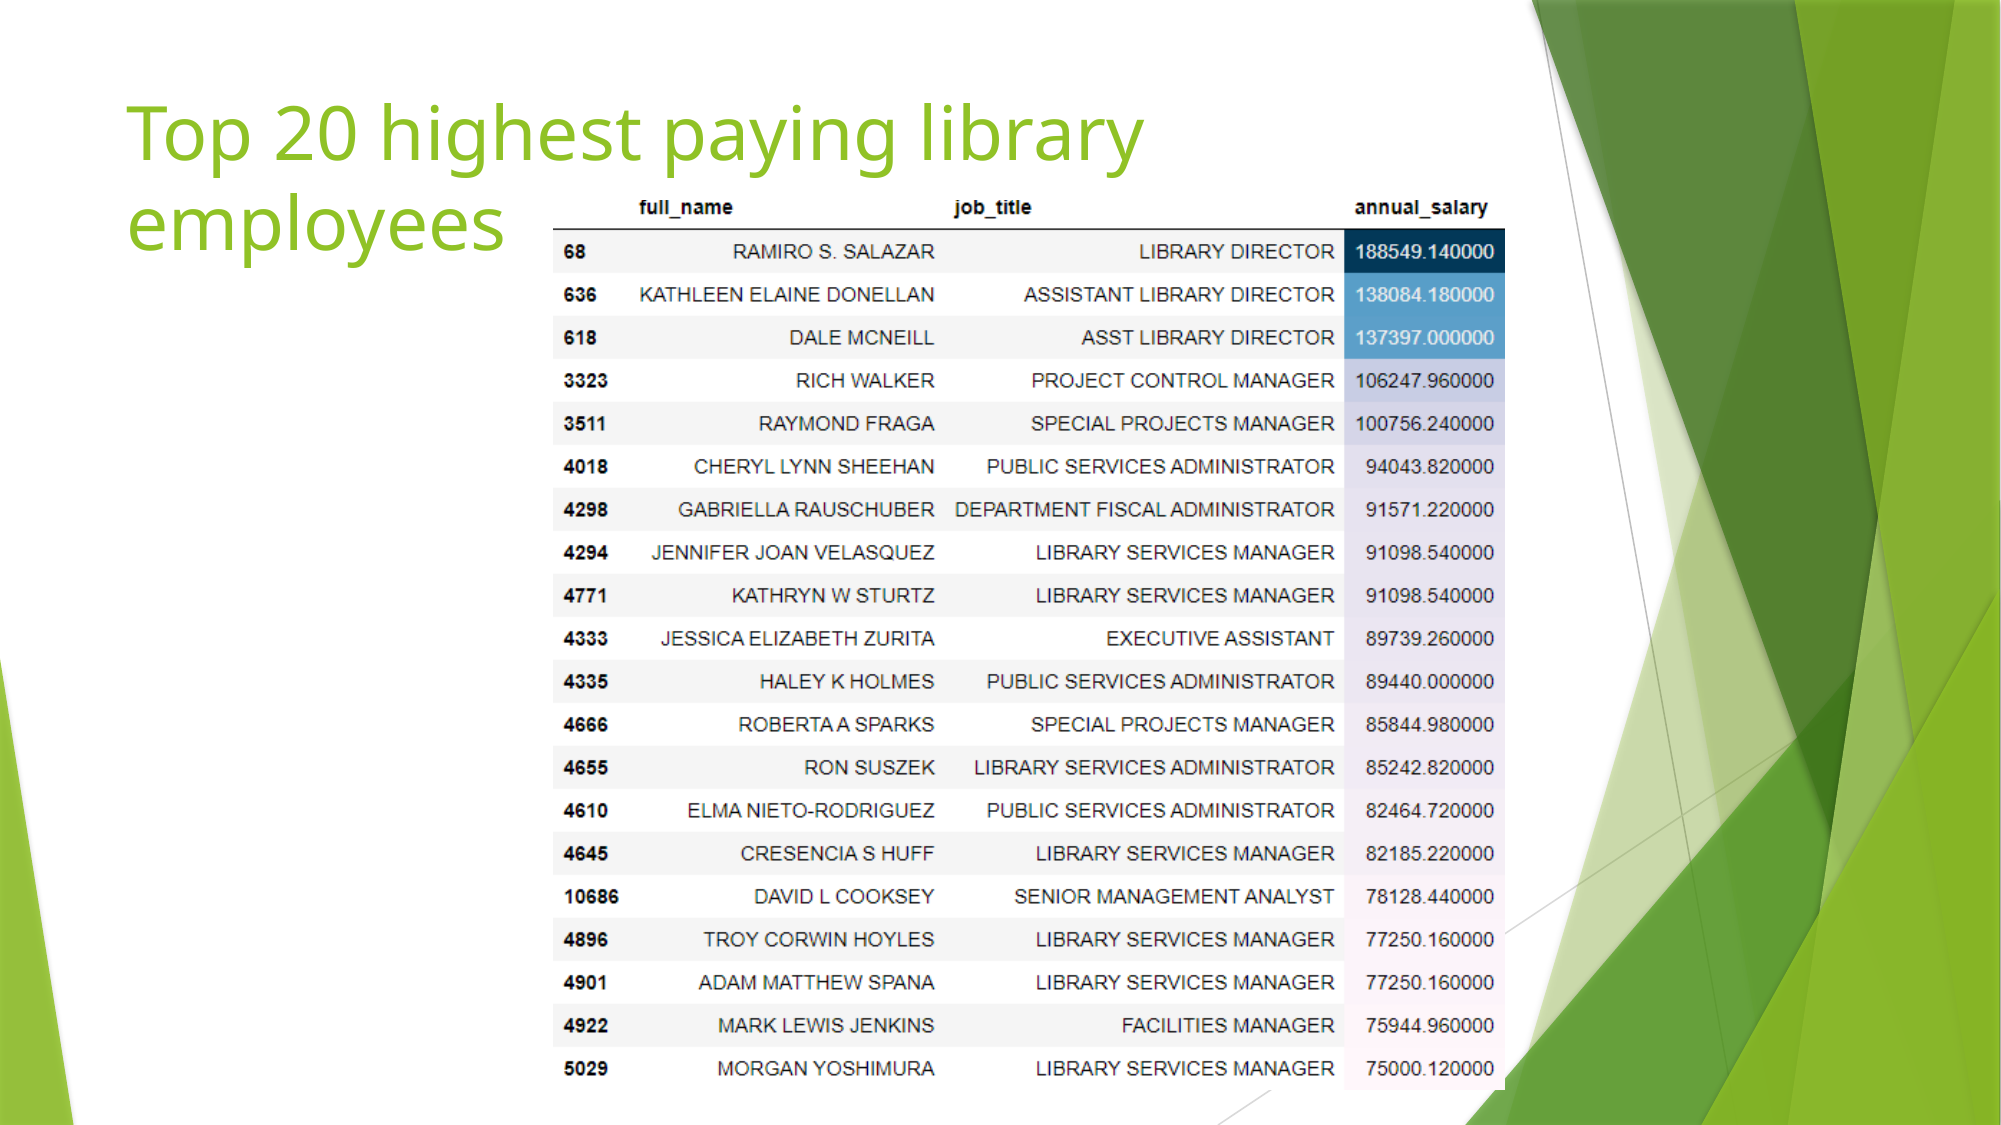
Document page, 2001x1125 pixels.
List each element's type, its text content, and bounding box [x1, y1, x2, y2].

title Top 20 highest paying library employees [111, 78, 1427, 324]
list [553, 200, 1506, 1091]
